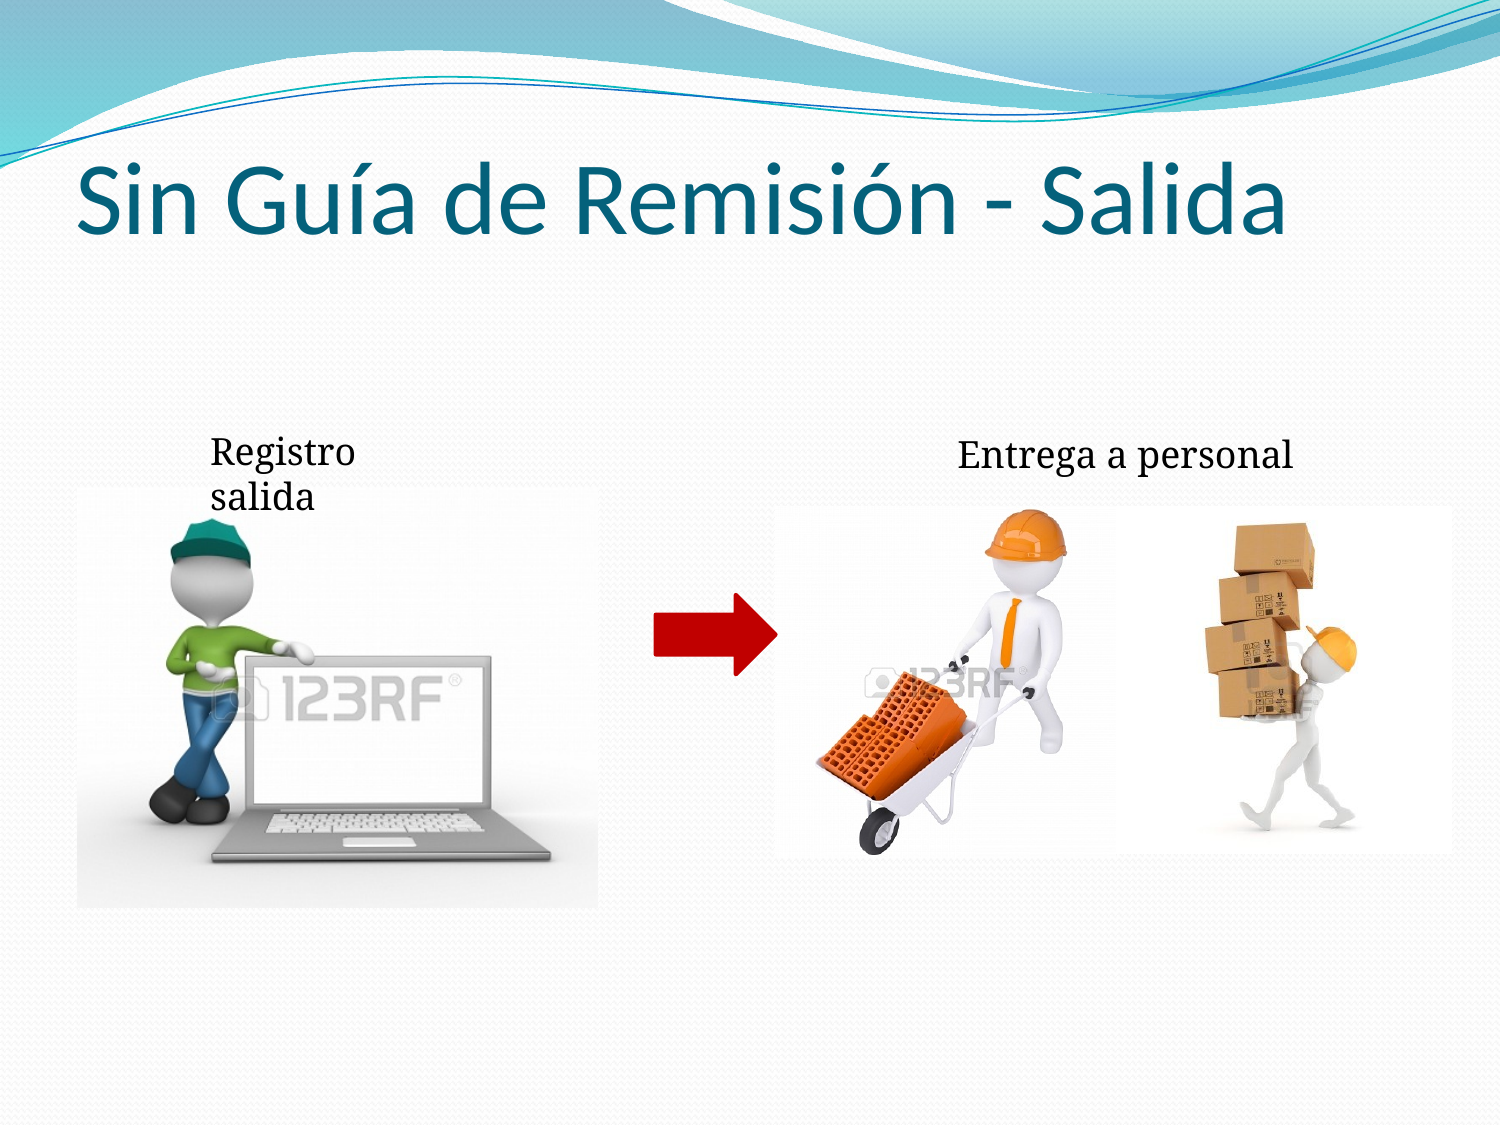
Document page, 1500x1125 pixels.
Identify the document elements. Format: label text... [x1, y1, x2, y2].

title Sin Guía de Remisión - Salida [75, 115, 1425, 256]
text_box [653, 592, 768, 677]
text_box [775, 377, 1453, 859]
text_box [77, 375, 598, 909]
